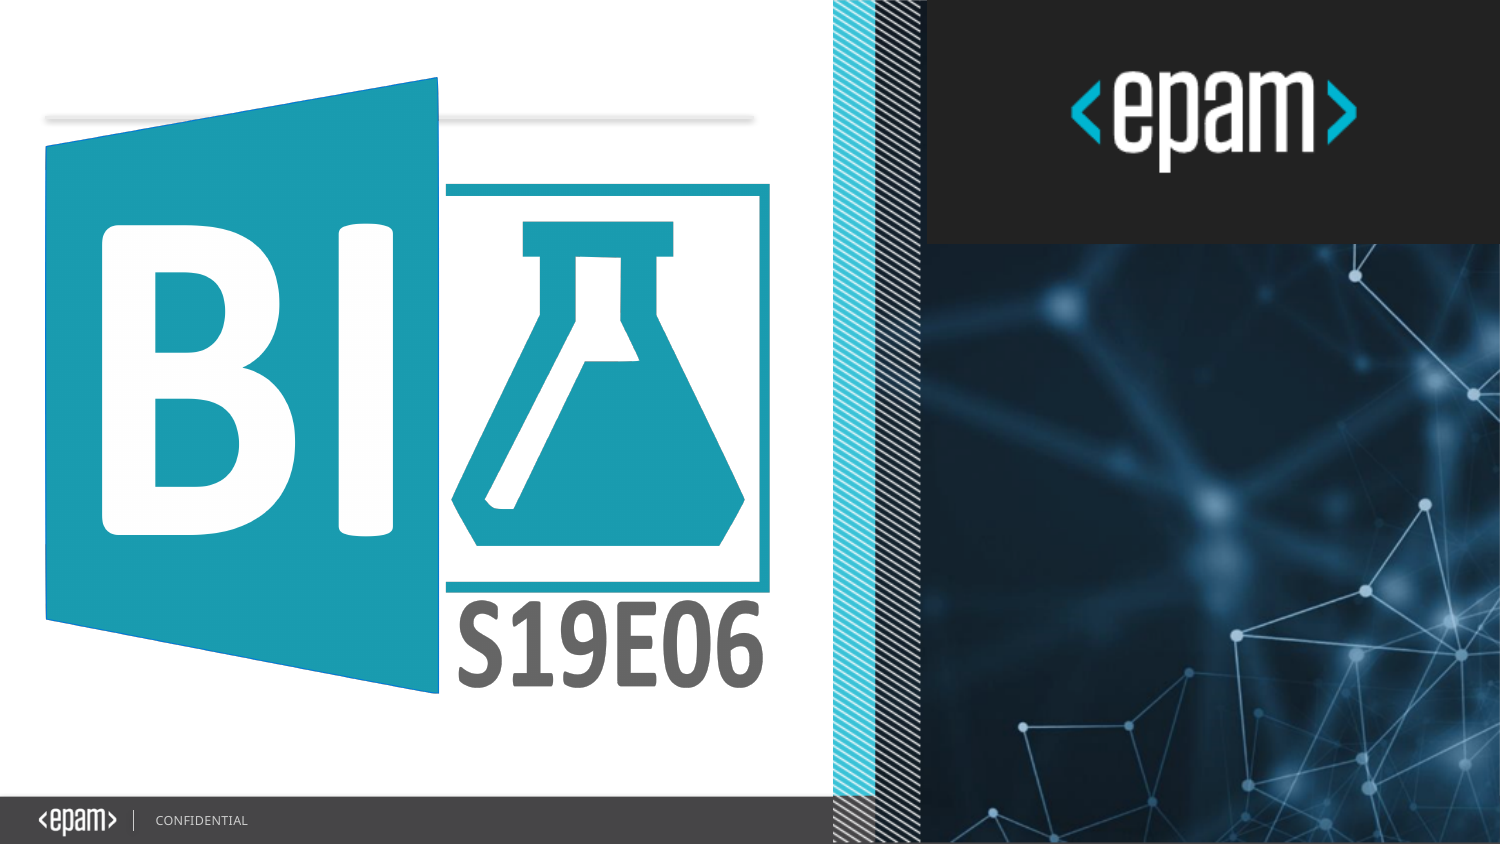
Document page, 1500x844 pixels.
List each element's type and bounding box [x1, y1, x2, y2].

picture [833, 0, 1500, 844]
picture [45, 77, 770, 694]
picture [38, 808, 117, 837]
